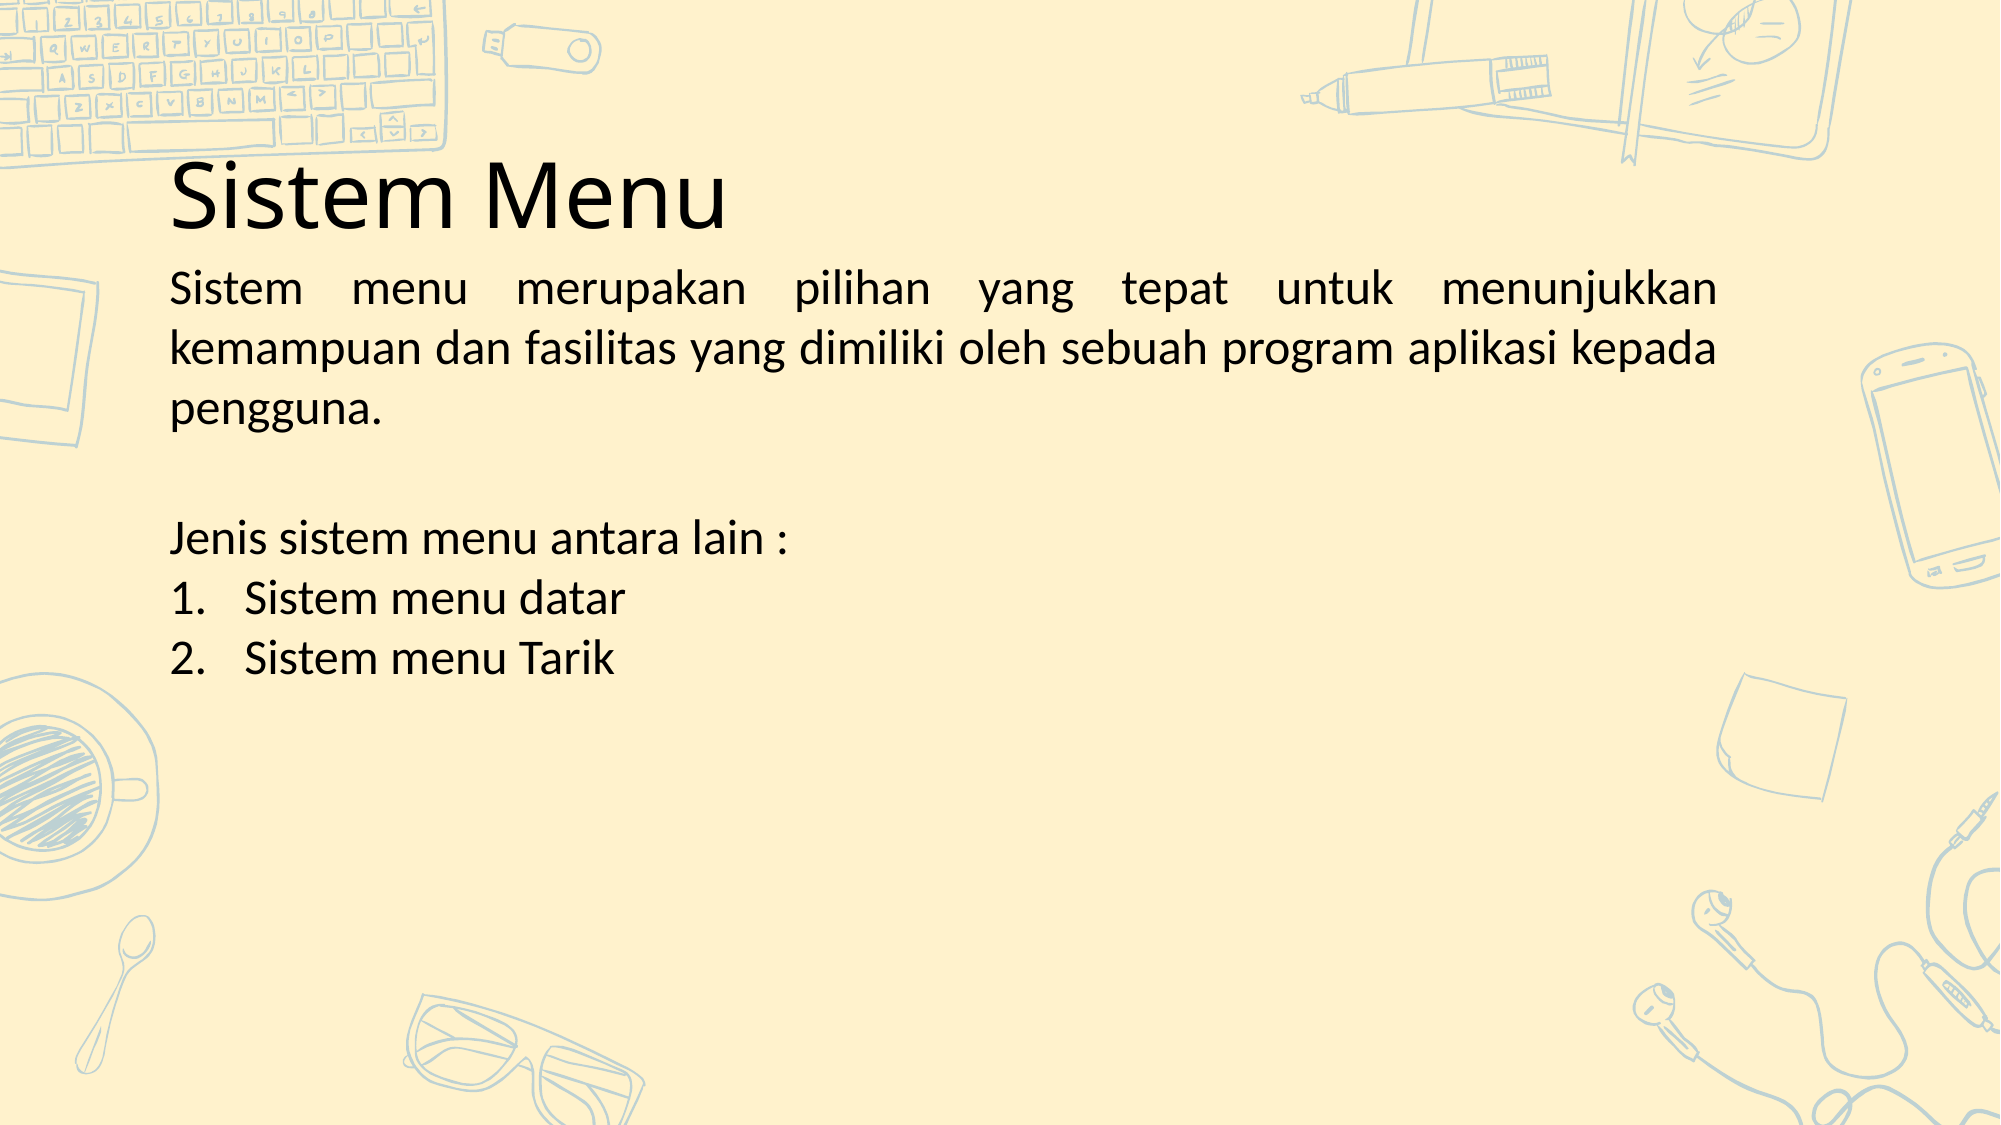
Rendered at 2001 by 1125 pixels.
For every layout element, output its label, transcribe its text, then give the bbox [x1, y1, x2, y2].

text_box Sistem menu merupakan pilihan yang tepat untuk menunjukkan kemampuan dan fasilitas yang dimiliki oleh sebuah program aplikasi kepada pengguna. Jenis sistem menu antara lain : Sistem menu datar Sistem menu Tarik [154, 246, 1734, 1082]
title Sistem Menu [154, 136, 1753, 264]
